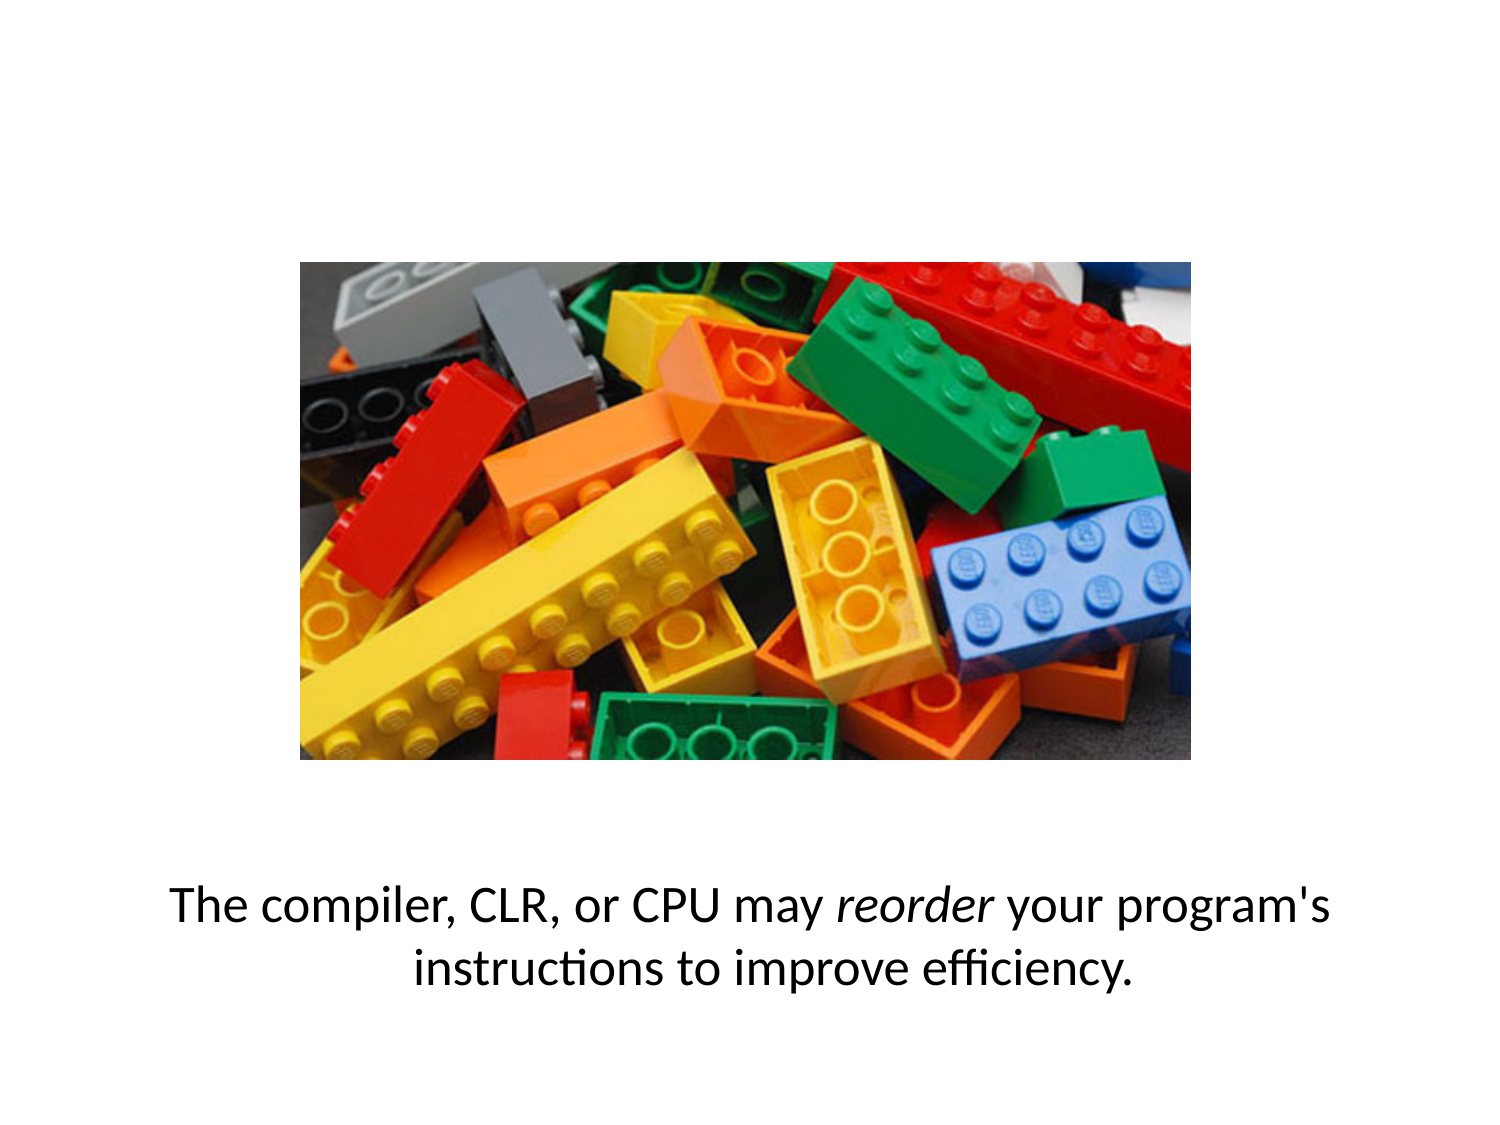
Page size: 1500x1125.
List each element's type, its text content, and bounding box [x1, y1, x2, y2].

picture [299, 262, 1191, 760]
list The compiler, CLR, or CPU may reorder your program's instructions to improve efficiency. [75, 862, 1425, 1005]
